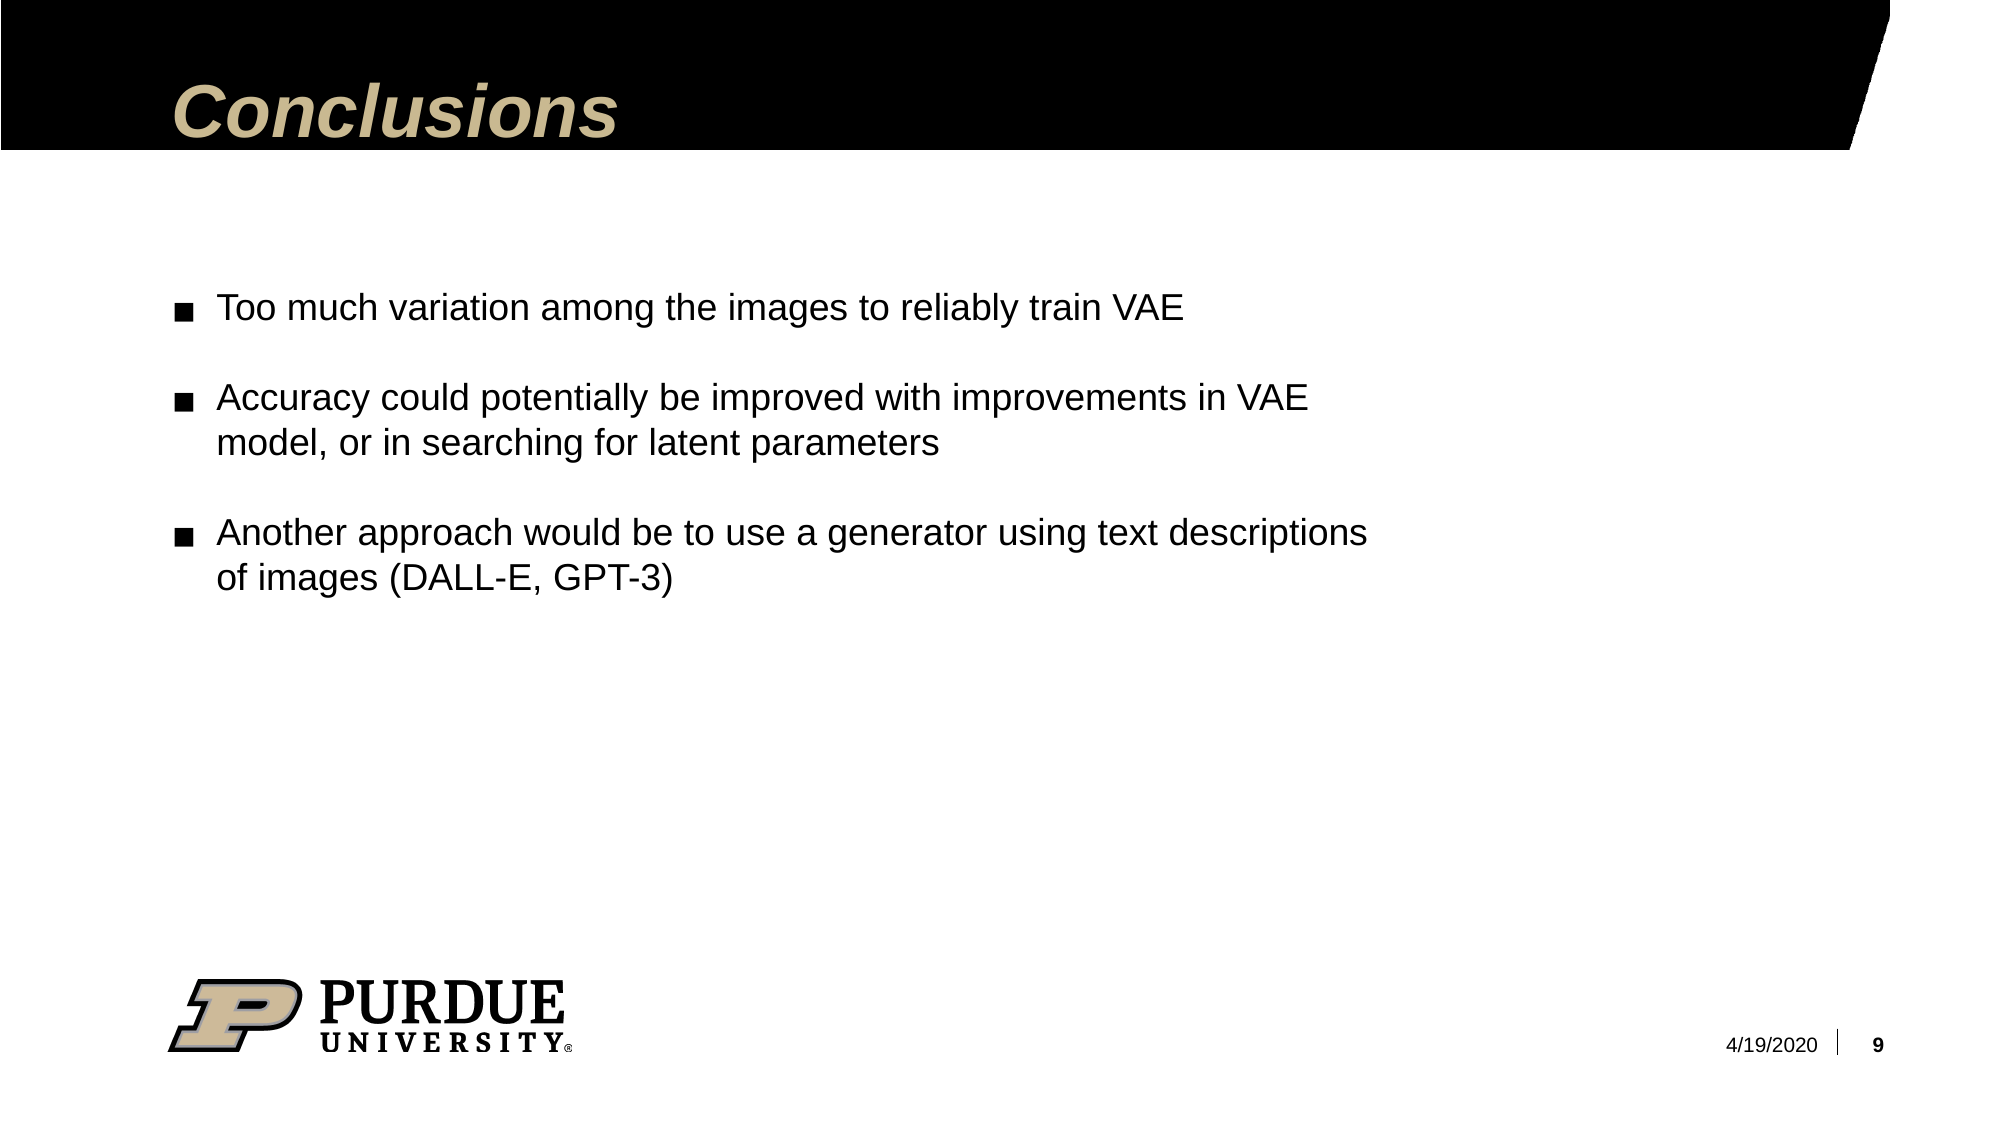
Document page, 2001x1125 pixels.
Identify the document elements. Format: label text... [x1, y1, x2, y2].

slide_number ‹#› [1838, 1013, 1919, 1074]
list Too much variation among the images to reliably train VAE Accuracy could potentially be improved with improvements in VAE model, or in searching for latent parameters Another approach would be to use a generator using text descriptions of images (DALL-E, GPT-3) [171, 282, 1380, 843]
picture [167, 979, 572, 1052]
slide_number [1662, 1017, 1834, 1071]
title Conclusions [169, 70, 1689, 263]
picture [1, 0, 1890, 150]
